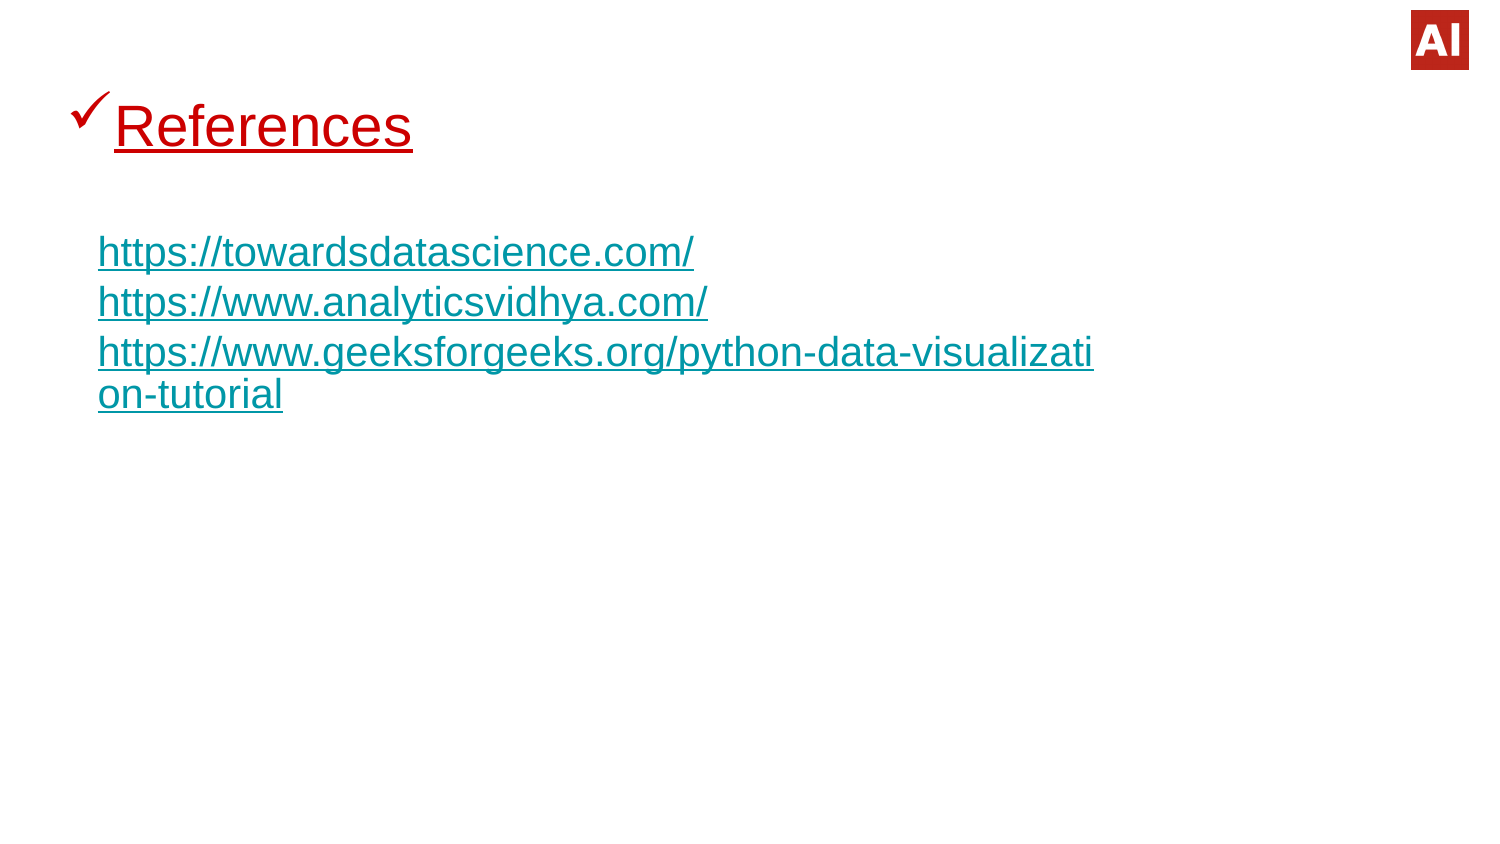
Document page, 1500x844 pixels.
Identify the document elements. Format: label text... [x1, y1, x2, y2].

text_box https://towardsdatascience.com/ https://www.analyticsvidhya.com/ https://www.geeksforgeeks.org/python-data-visualization-tutorial [82, 217, 1125, 383]
picture [1411, 10, 1469, 70]
title References [51, 72, 1449, 167]
